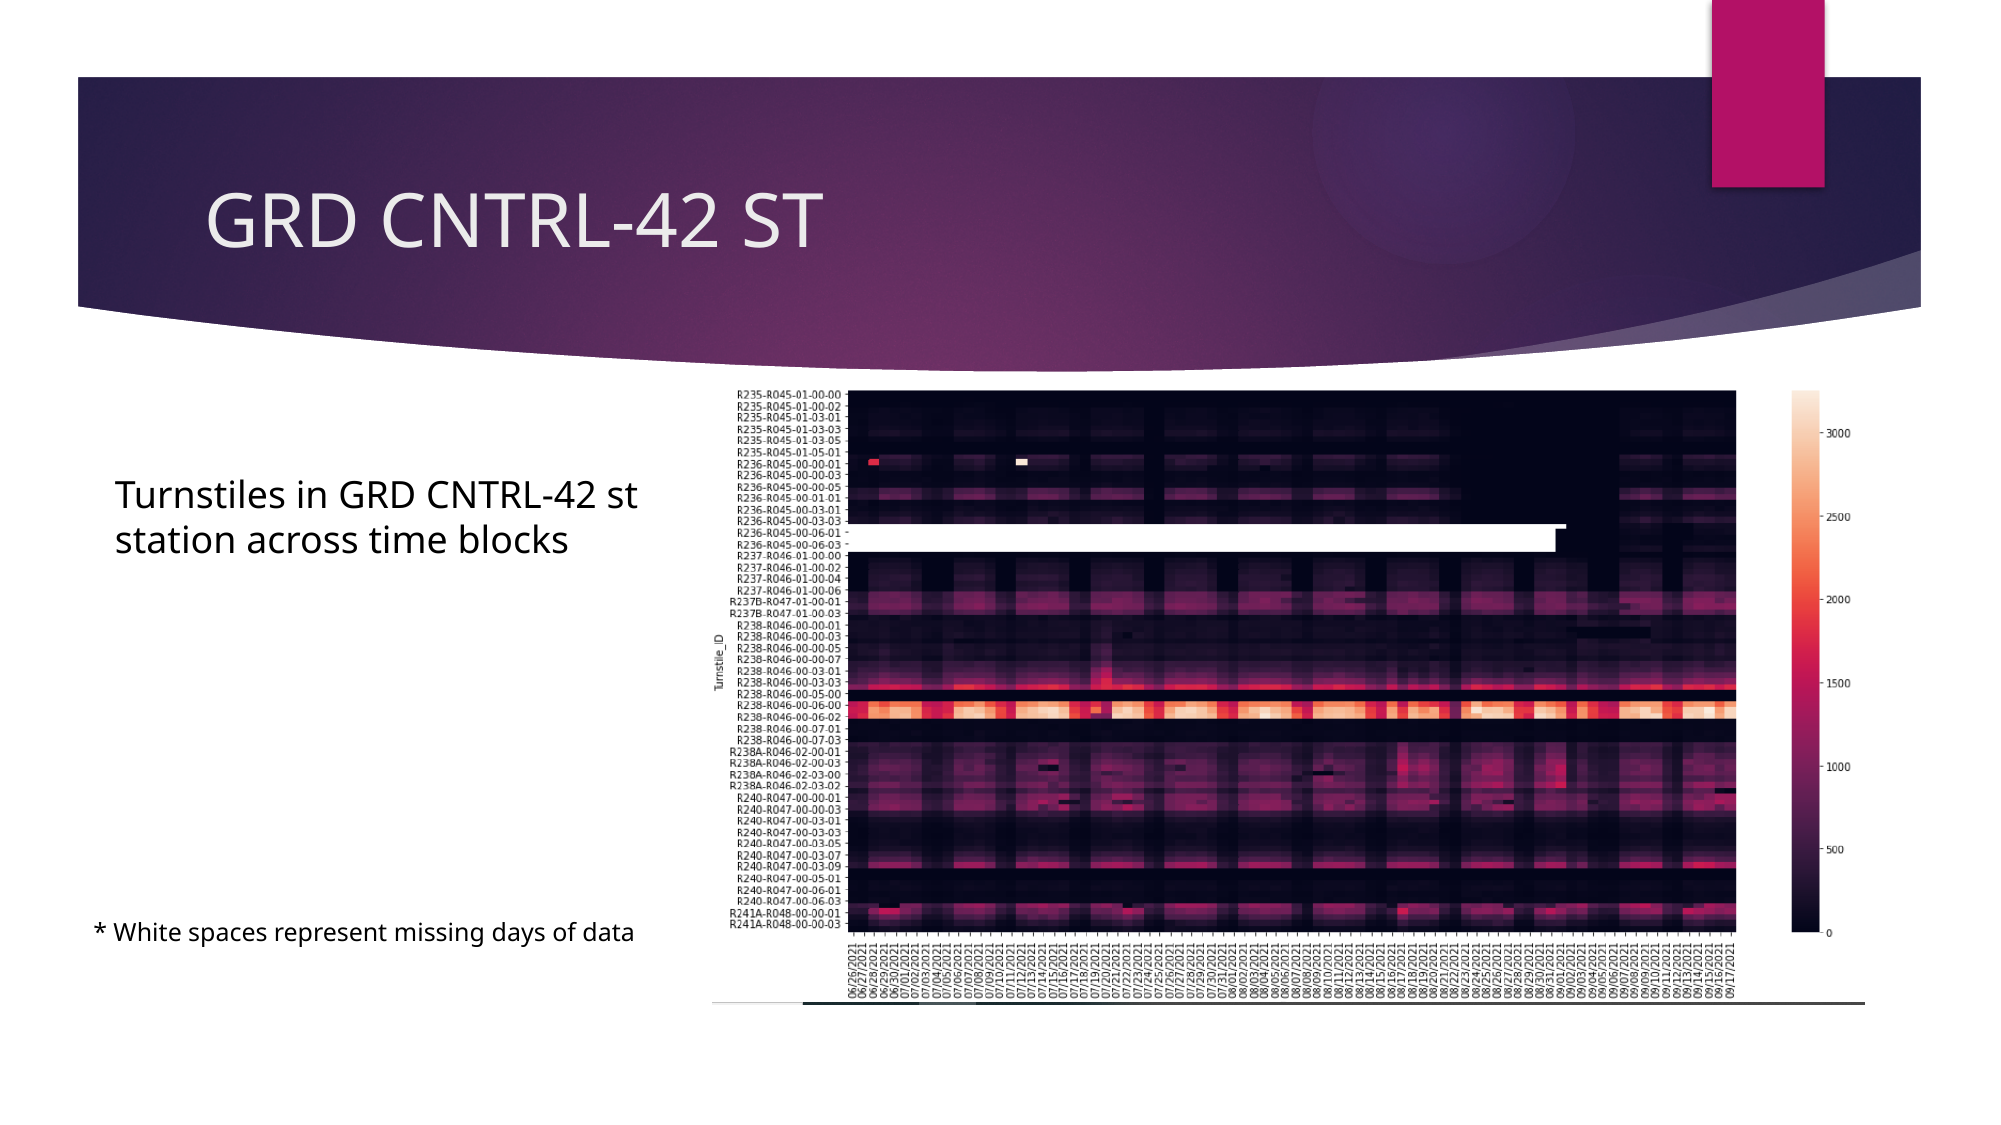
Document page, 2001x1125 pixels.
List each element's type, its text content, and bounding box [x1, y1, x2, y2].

title GRD CNTRL-42 ST [189, 159, 1627, 276]
text_box * White spaces represent missing days of data [78, 909, 679, 955]
picture [711, 384, 1865, 1005]
text_box Turnstiles in GRD CNTRL-42 st station across time blocks [100, 463, 701, 568]
